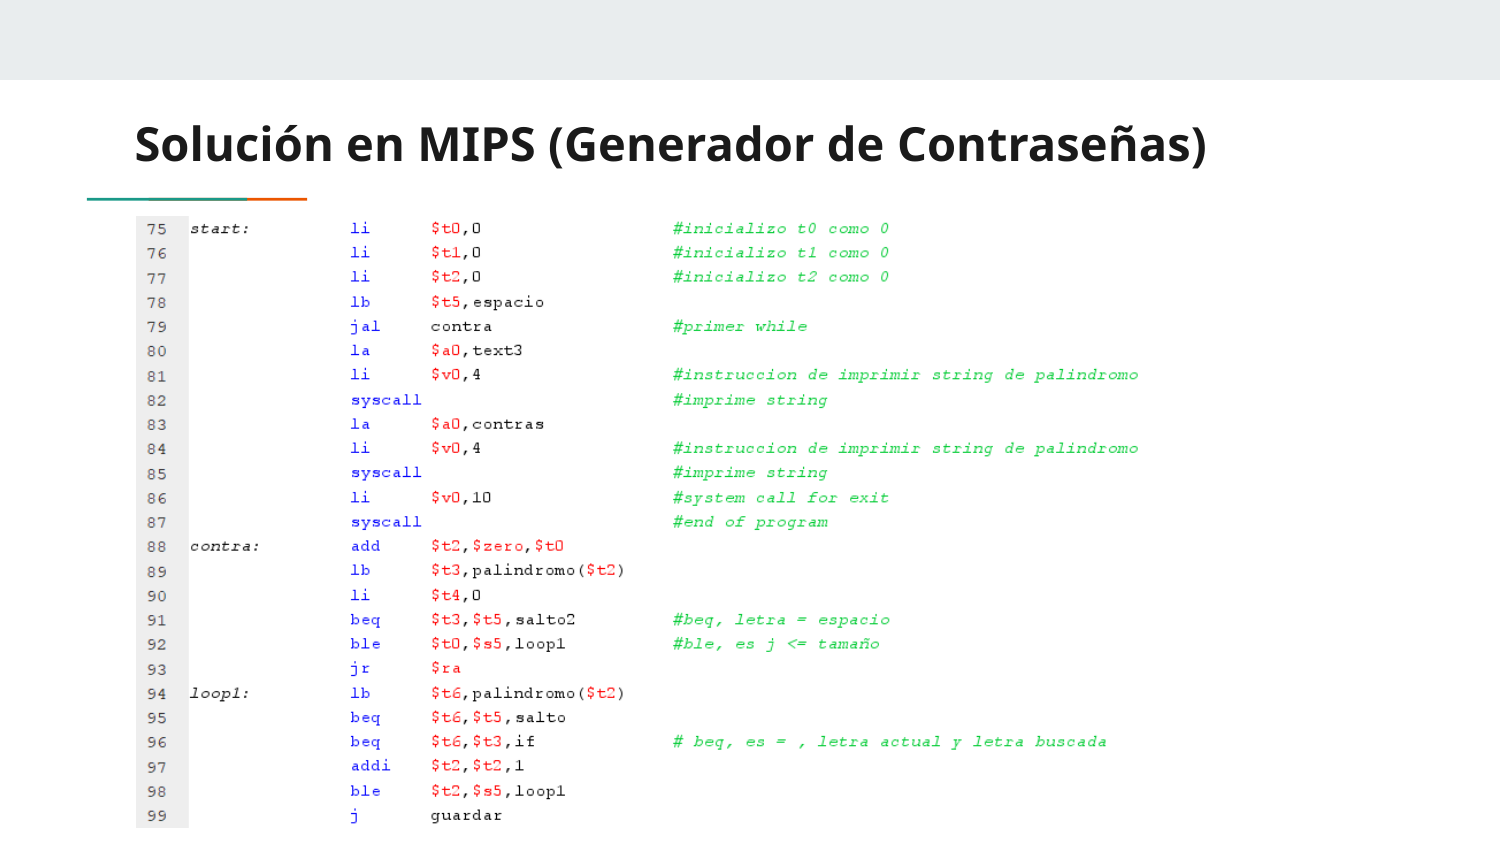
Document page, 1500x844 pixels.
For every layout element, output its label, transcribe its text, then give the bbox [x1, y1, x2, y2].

title Solución en MIPS (Generador de Contraseñas) [119, 99, 1381, 188]
picture [136, 216, 1148, 829]
